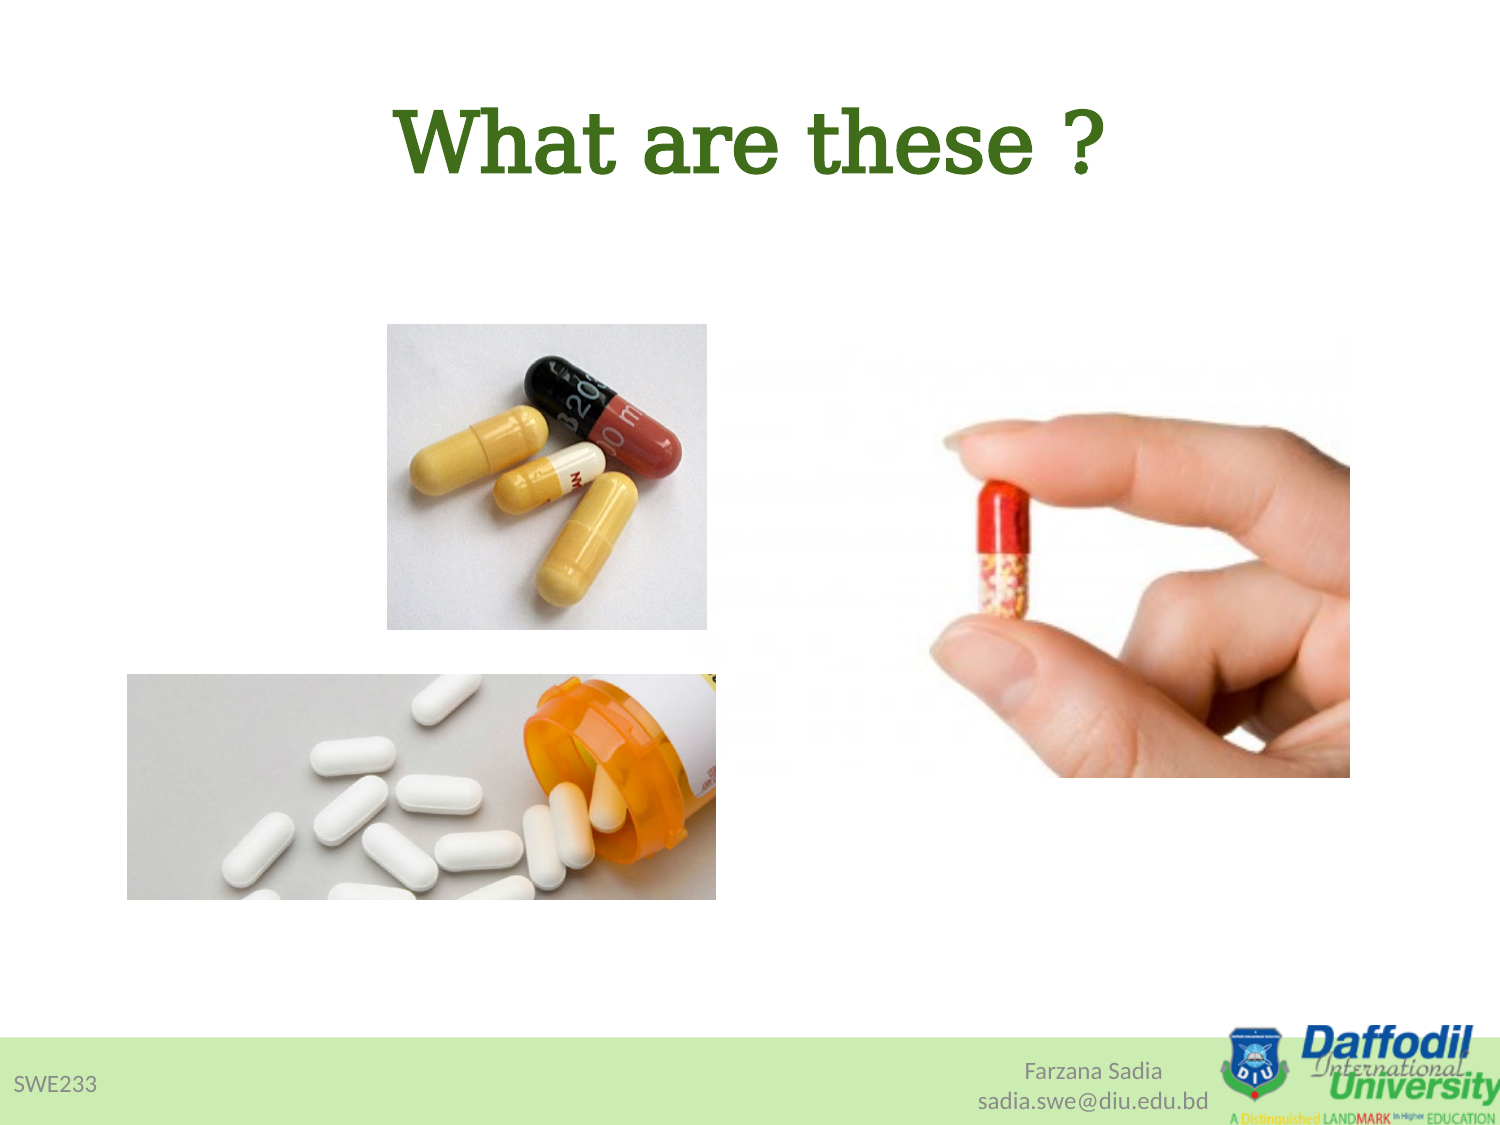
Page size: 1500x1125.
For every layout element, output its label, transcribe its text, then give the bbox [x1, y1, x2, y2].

picture [1220, 1025, 1500, 1125]
picture [126, 324, 1351, 901]
title What are these ? [75, 45, 1425, 233]
